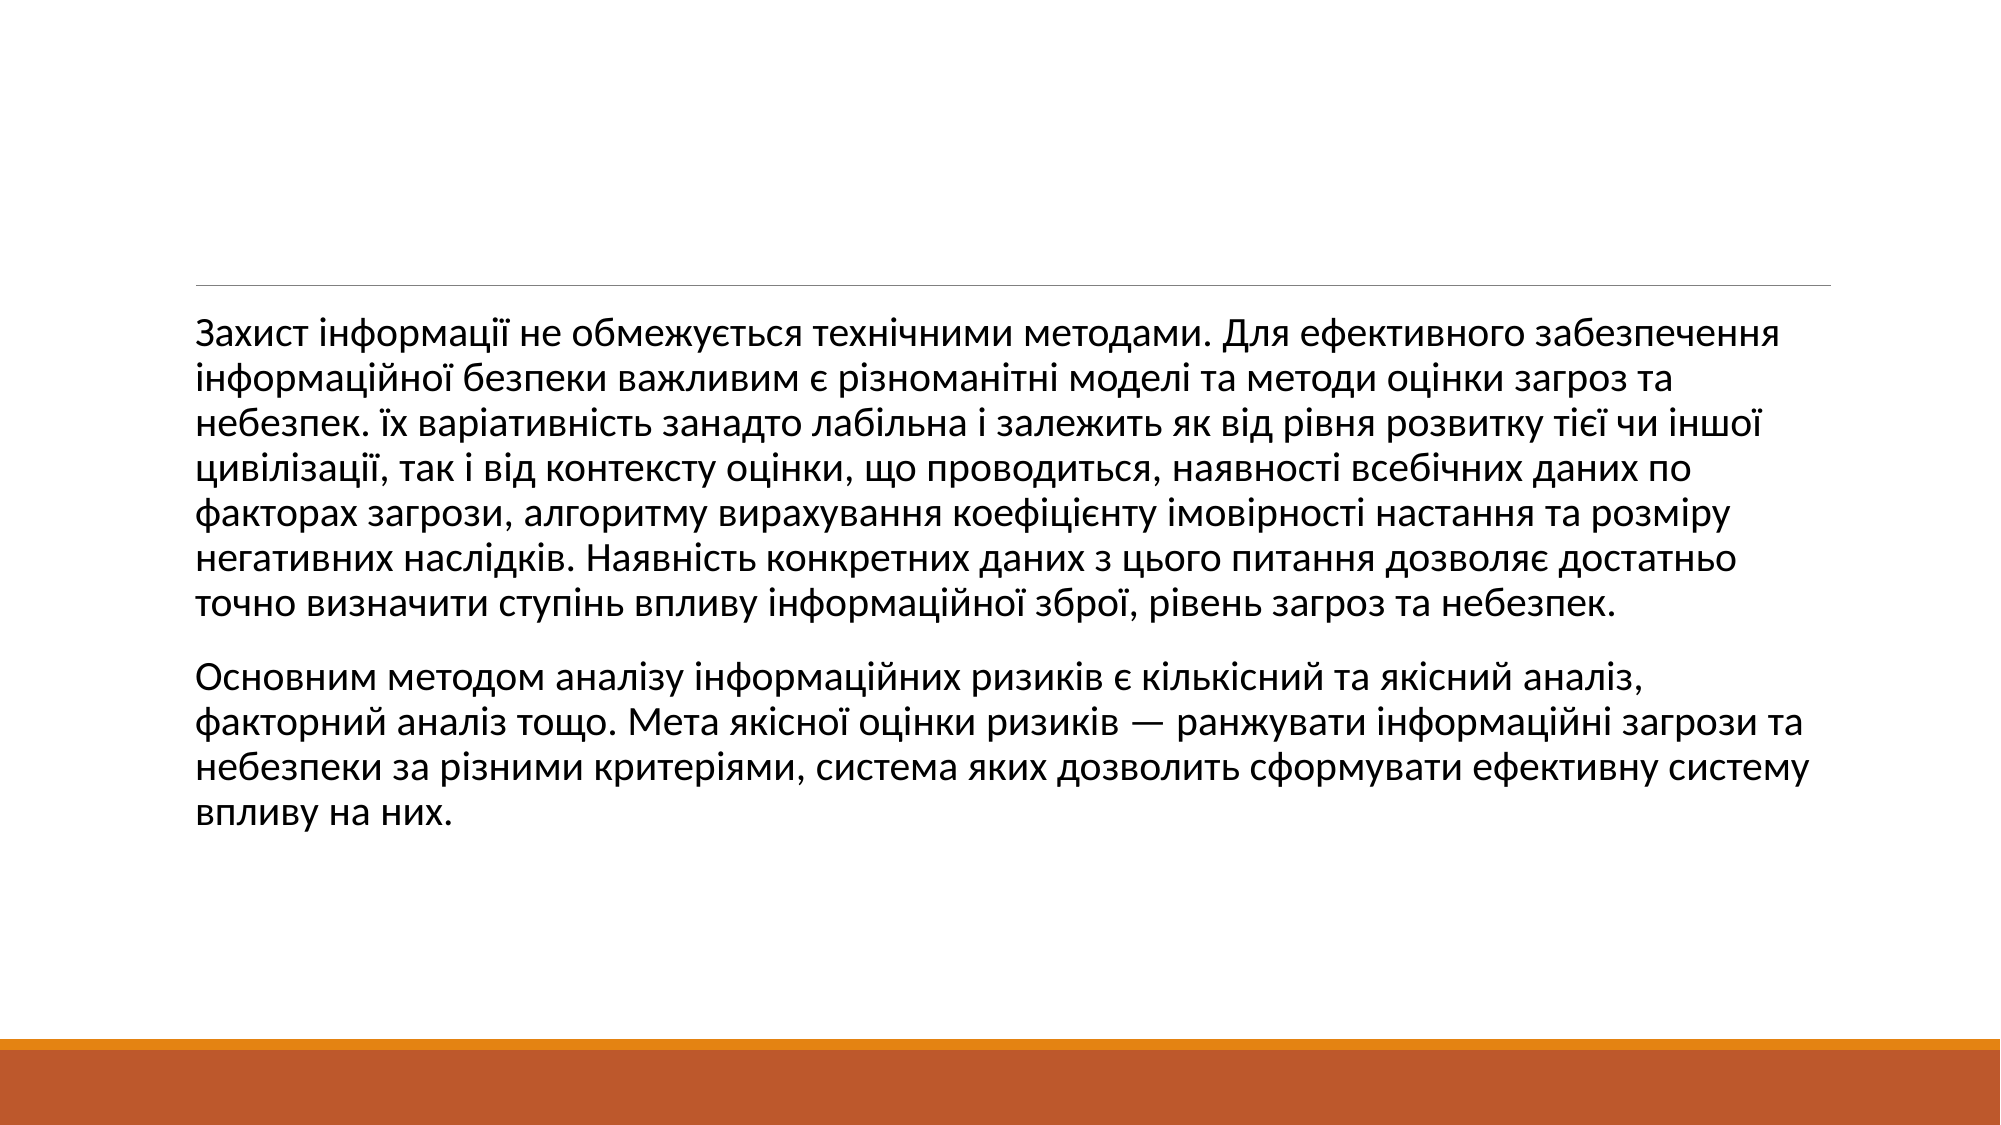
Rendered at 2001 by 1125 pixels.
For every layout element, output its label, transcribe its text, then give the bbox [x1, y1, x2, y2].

list Захист інформації не обмежується технічними методами. Для ефективного забезпечення інформаційної безпеки важливим є різноманітні моделі та методи оцінки загроз та небезпек. їх варіативність занадто лабільна і залежить як від рівня розвитку тієї чи іншої цивілізації, так і від контексту оцінки, що проводиться, наявності всебічних даних по факторах загрози, алгоритму вирахування коефіцієнту імовірності настання та розміру негативних наслідків. Наявність конкретних даних з цього питання дозволяє достатньо точно визначити ступінь впливу інформаційної зброї, рівень загроз та небезпек. Основним методом аналізу інформаційних ризиків є кількісний та якісний аналіз, факторний аналіз тощо. Мета якісної оцінки ризиків — ранжувати інформаційні загрози та небезпеки за різними критеріями, система яких дозволить сформувати ефективну систему впливу на них. [180, 302, 1830, 963]
